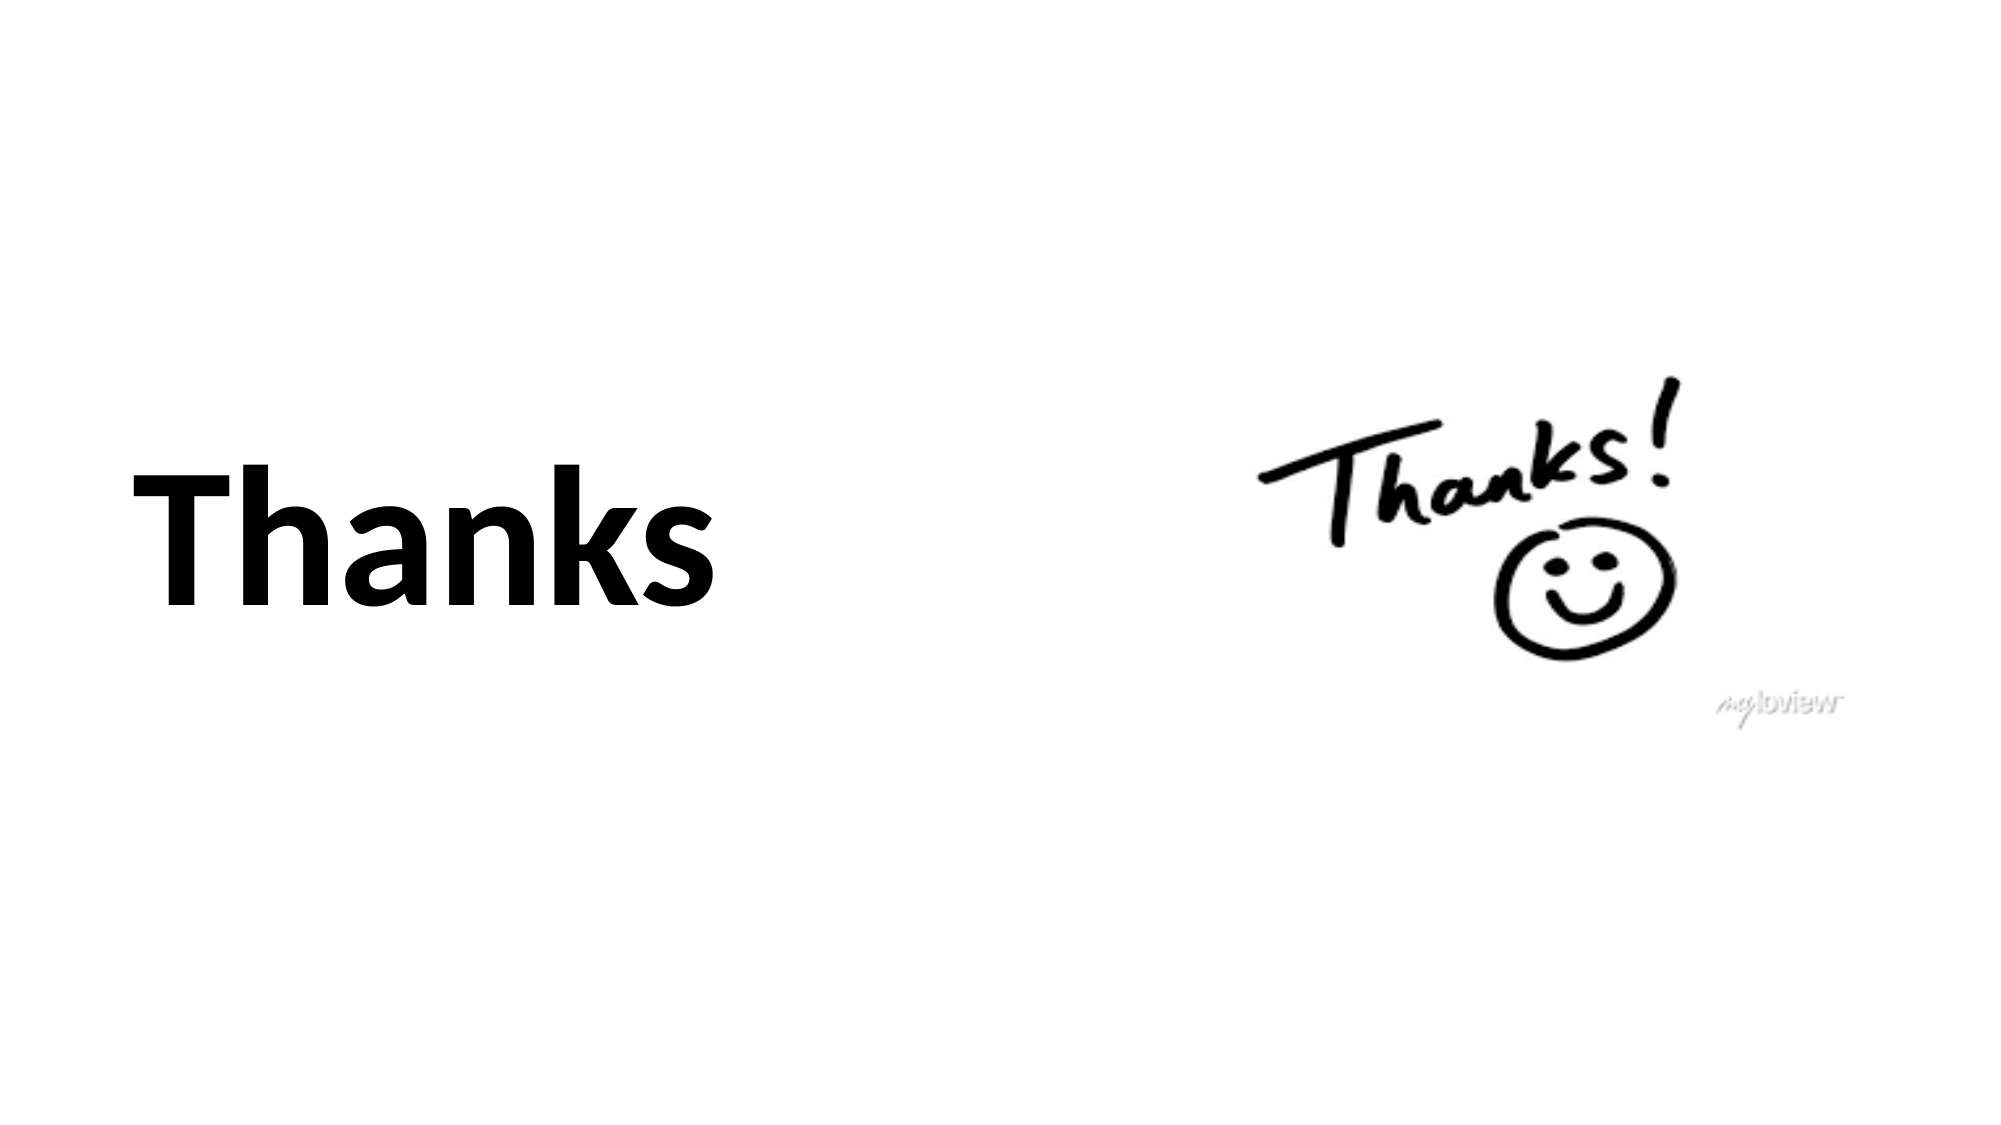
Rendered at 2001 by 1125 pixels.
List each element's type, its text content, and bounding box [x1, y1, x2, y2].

picture [1139, 320, 1858, 734]
text_box Thanks [117, 398, 1134, 654]
